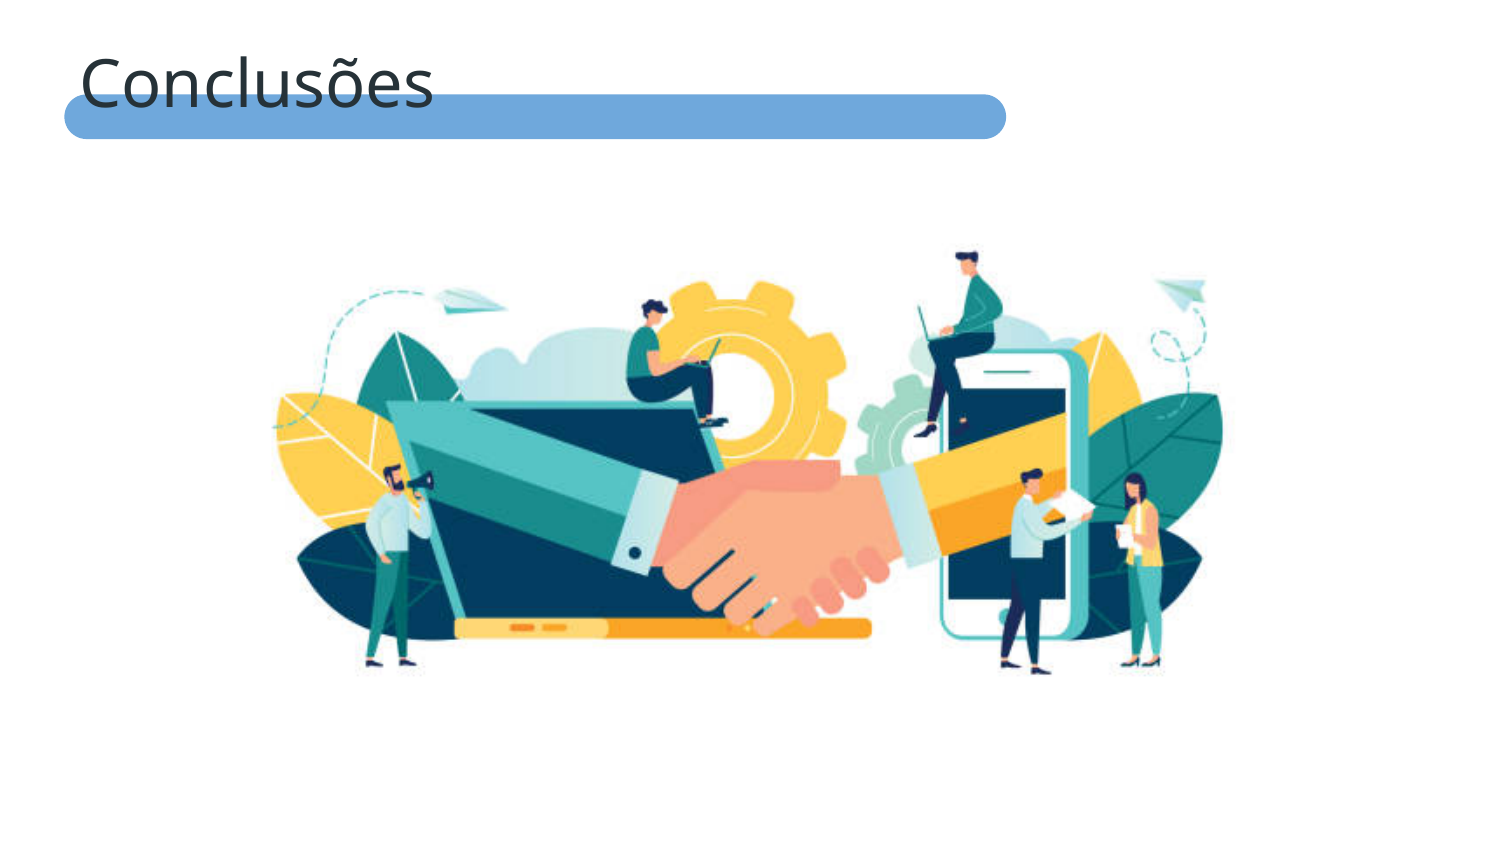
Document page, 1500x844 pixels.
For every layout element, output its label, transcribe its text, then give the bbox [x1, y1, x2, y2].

text_box [66, 94, 1007, 140]
picture [216, 188, 1284, 729]
text_box Conclusões [64, 26, 972, 127]
